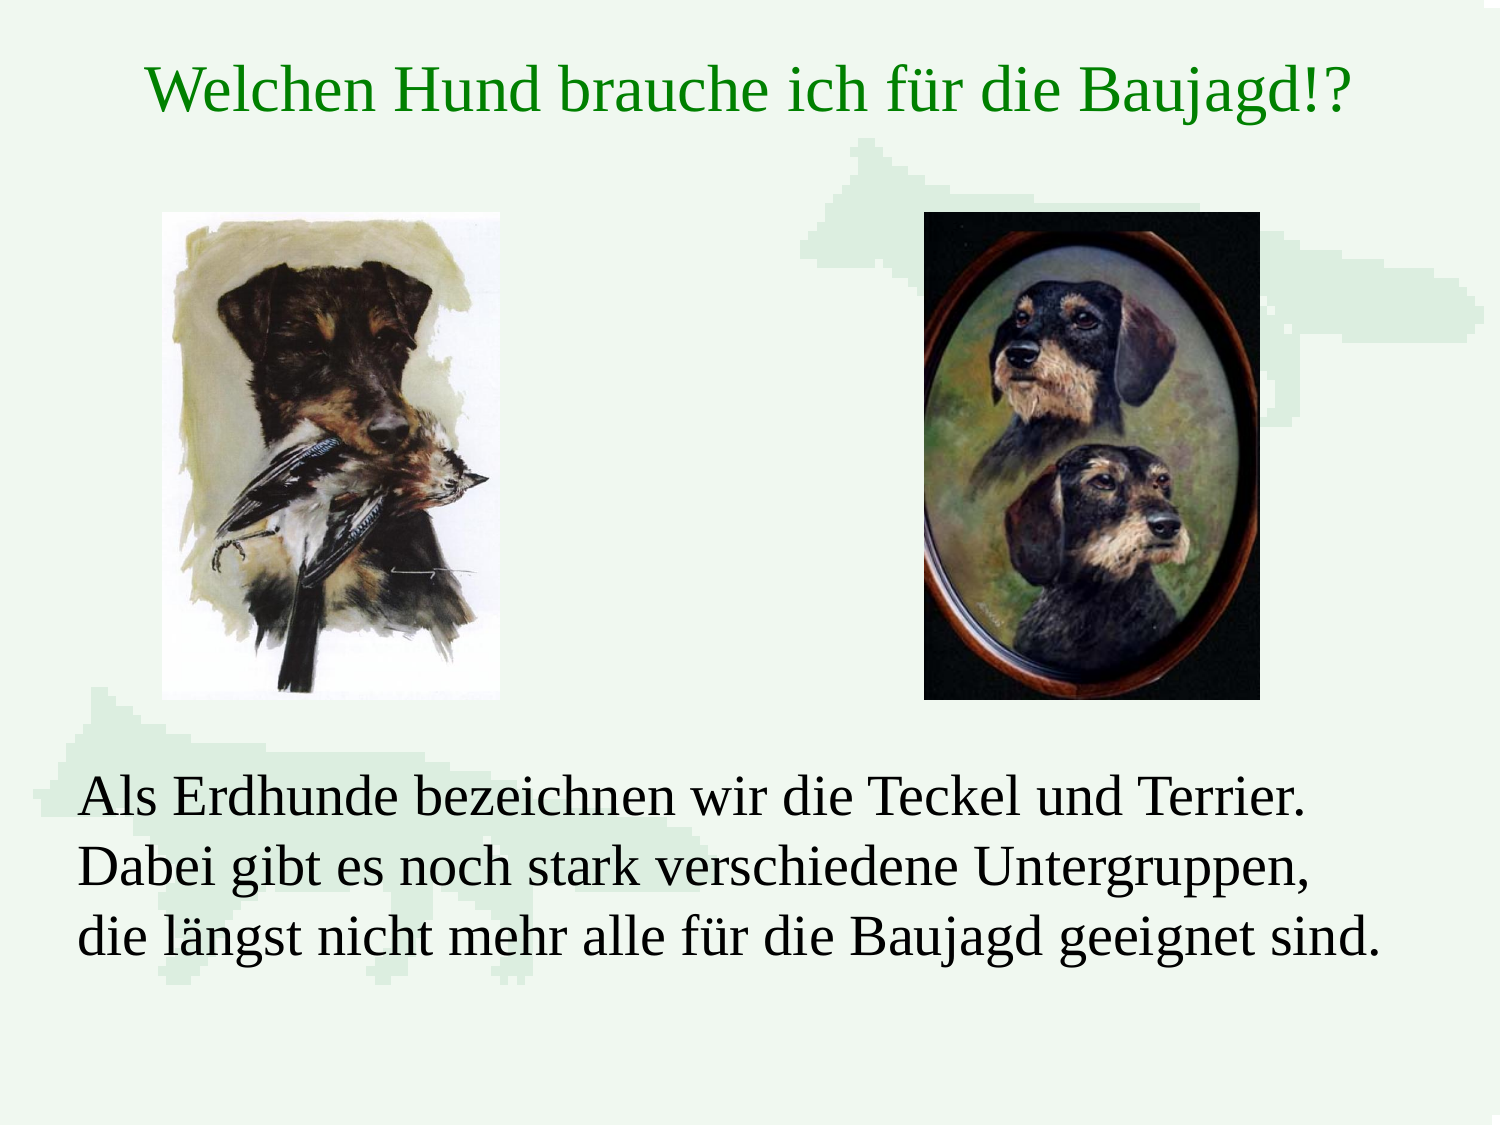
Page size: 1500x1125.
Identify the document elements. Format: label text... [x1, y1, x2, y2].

picture [0, 0, 1500, 1125]
text_box Als Erdhunde bezeichnen wir die Teckel und Terrier. Dabei gibt es noch stark verschiedene Untergruppen, die längst nicht mehr alle für die Baujagd geeignet sind. [62, 750, 1463, 1026]
title Welchen Hund brauche ich für die Baujagd!? [112, 37, 1388, 175]
